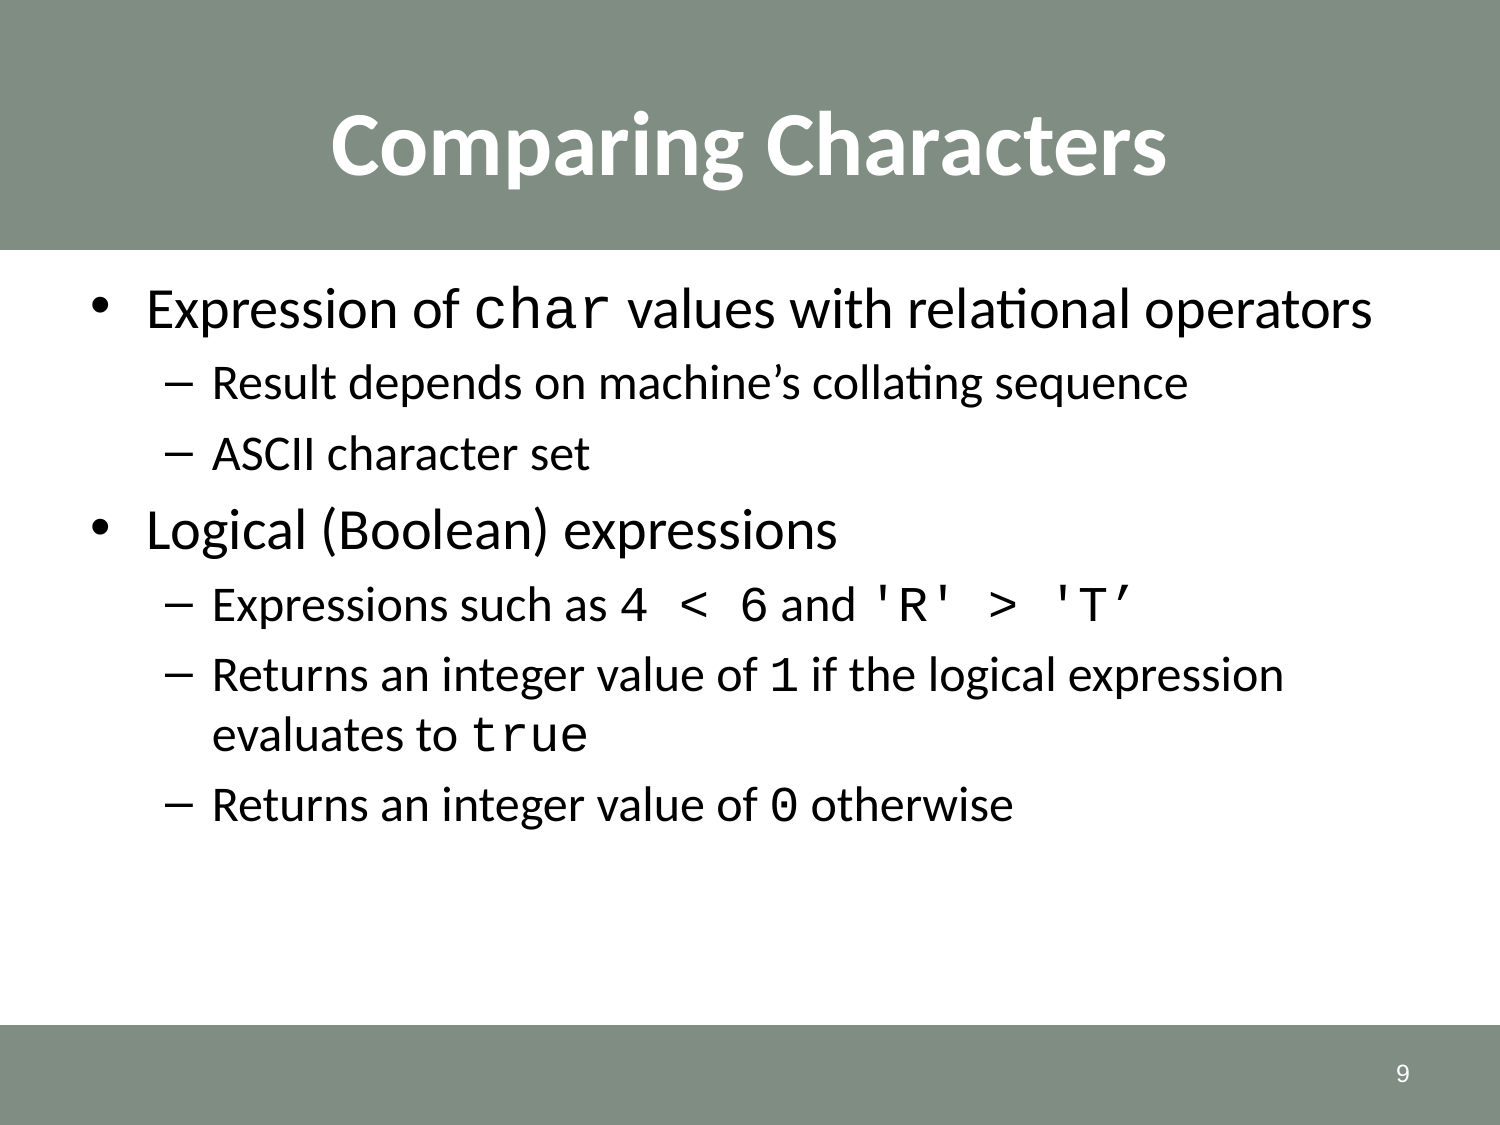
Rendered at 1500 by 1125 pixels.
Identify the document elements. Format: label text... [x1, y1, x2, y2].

list Expression of char values with relational operators Result depends on machine’s collating sequence ASCII character set Logical (Boolean) expressions Expressions such as 4 < 6 and 'R' > 'T’ Returns an integer value of 1 if the logical expression evaluates to true Returns an integer value of 0 otherwise [75, 262, 1425, 1005]
slide_number 9 [1074, 1042, 1425, 1103]
title Comparing Characters [75, 45, 1425, 233]
